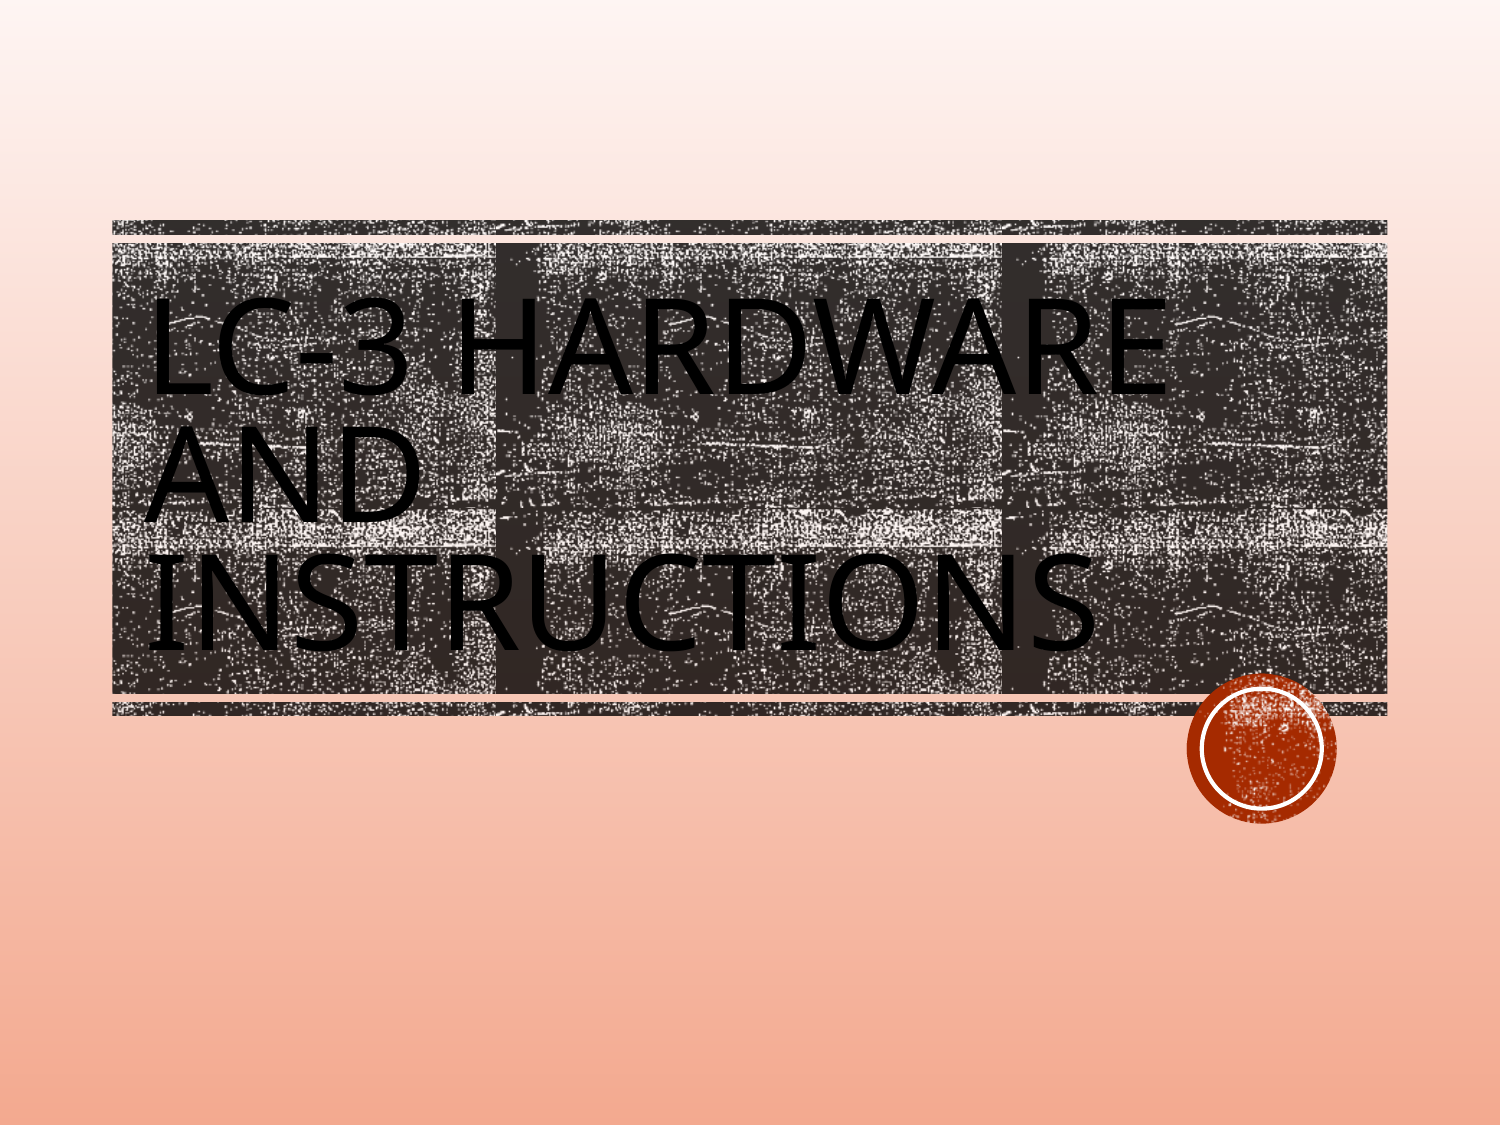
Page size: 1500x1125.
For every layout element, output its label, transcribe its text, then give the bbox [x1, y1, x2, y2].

title LC-3 Hardware and Instructions [129, 234, 1375, 733]
